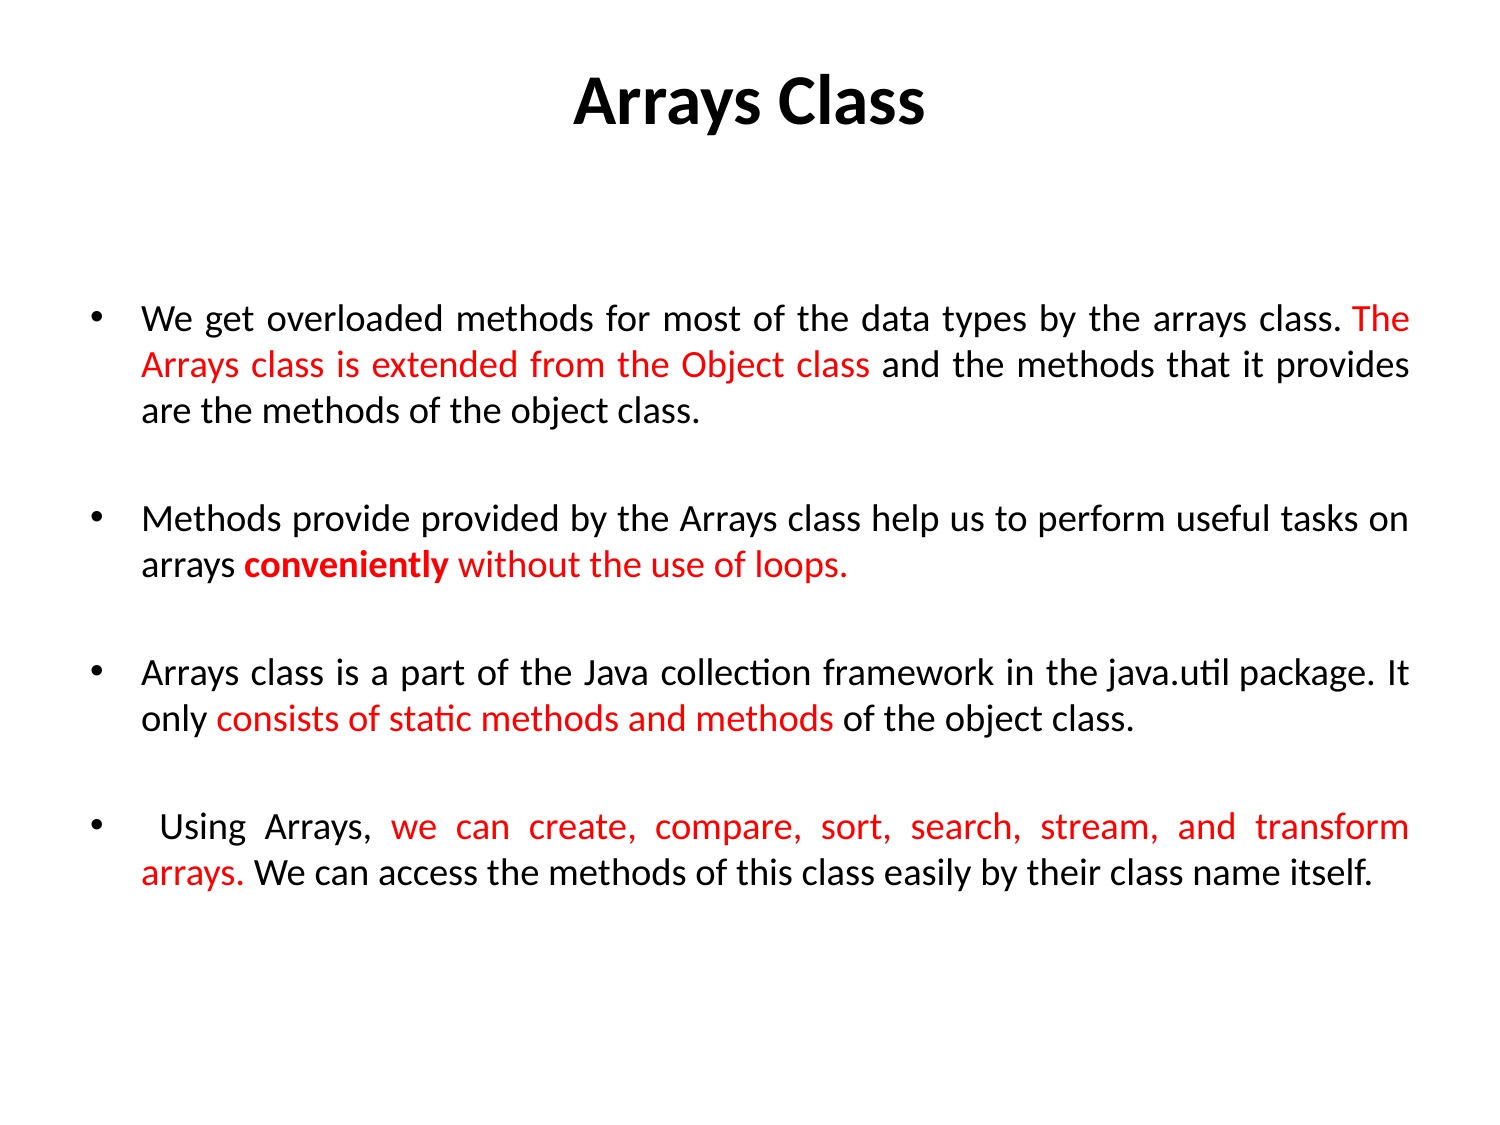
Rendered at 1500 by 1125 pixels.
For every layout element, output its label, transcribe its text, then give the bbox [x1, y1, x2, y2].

title Arrays Class [75, 45, 1425, 231]
list We get overloaded methods for most of the data types by the arrays class. The Arrays class is extended from the Object class and the methods that it provides are the methods of the object class. Methods provide provided by the Arrays class help us to perform useful tasks on arrays conveniently without the use of loops. Arrays class is a part of the Java collection framework in the java.util package. It only consists of static methods and methods of the object class. Using Arrays, we can create, compare, sort, search, stream, and transform arrays. We can access the methods of this class easily by their class name itself. [75, 231, 1425, 975]
